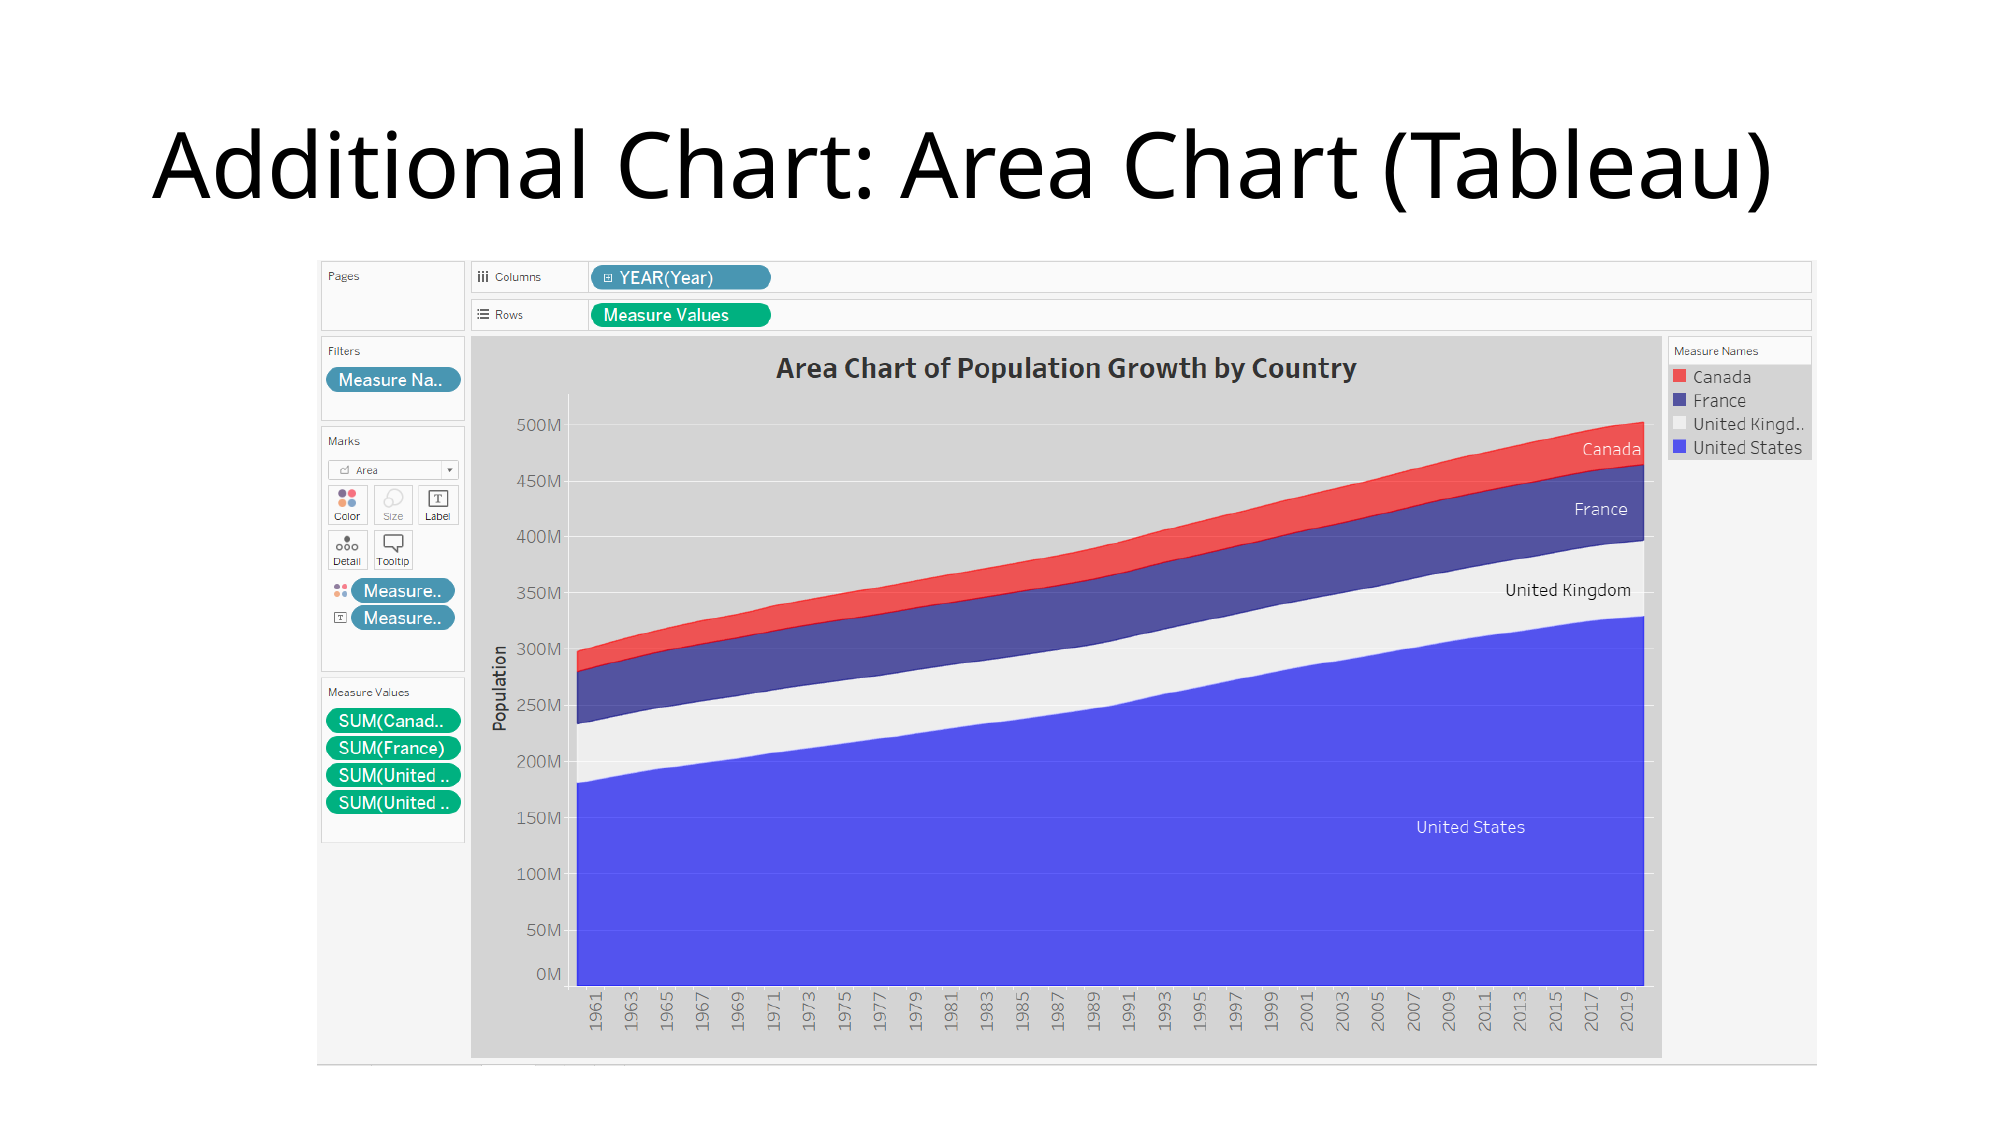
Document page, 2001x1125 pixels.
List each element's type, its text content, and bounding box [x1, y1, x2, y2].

picture [317, 260, 1817, 1066]
title Additional Chart: Area Chart (Tableau) [137, 59, 1863, 278]
